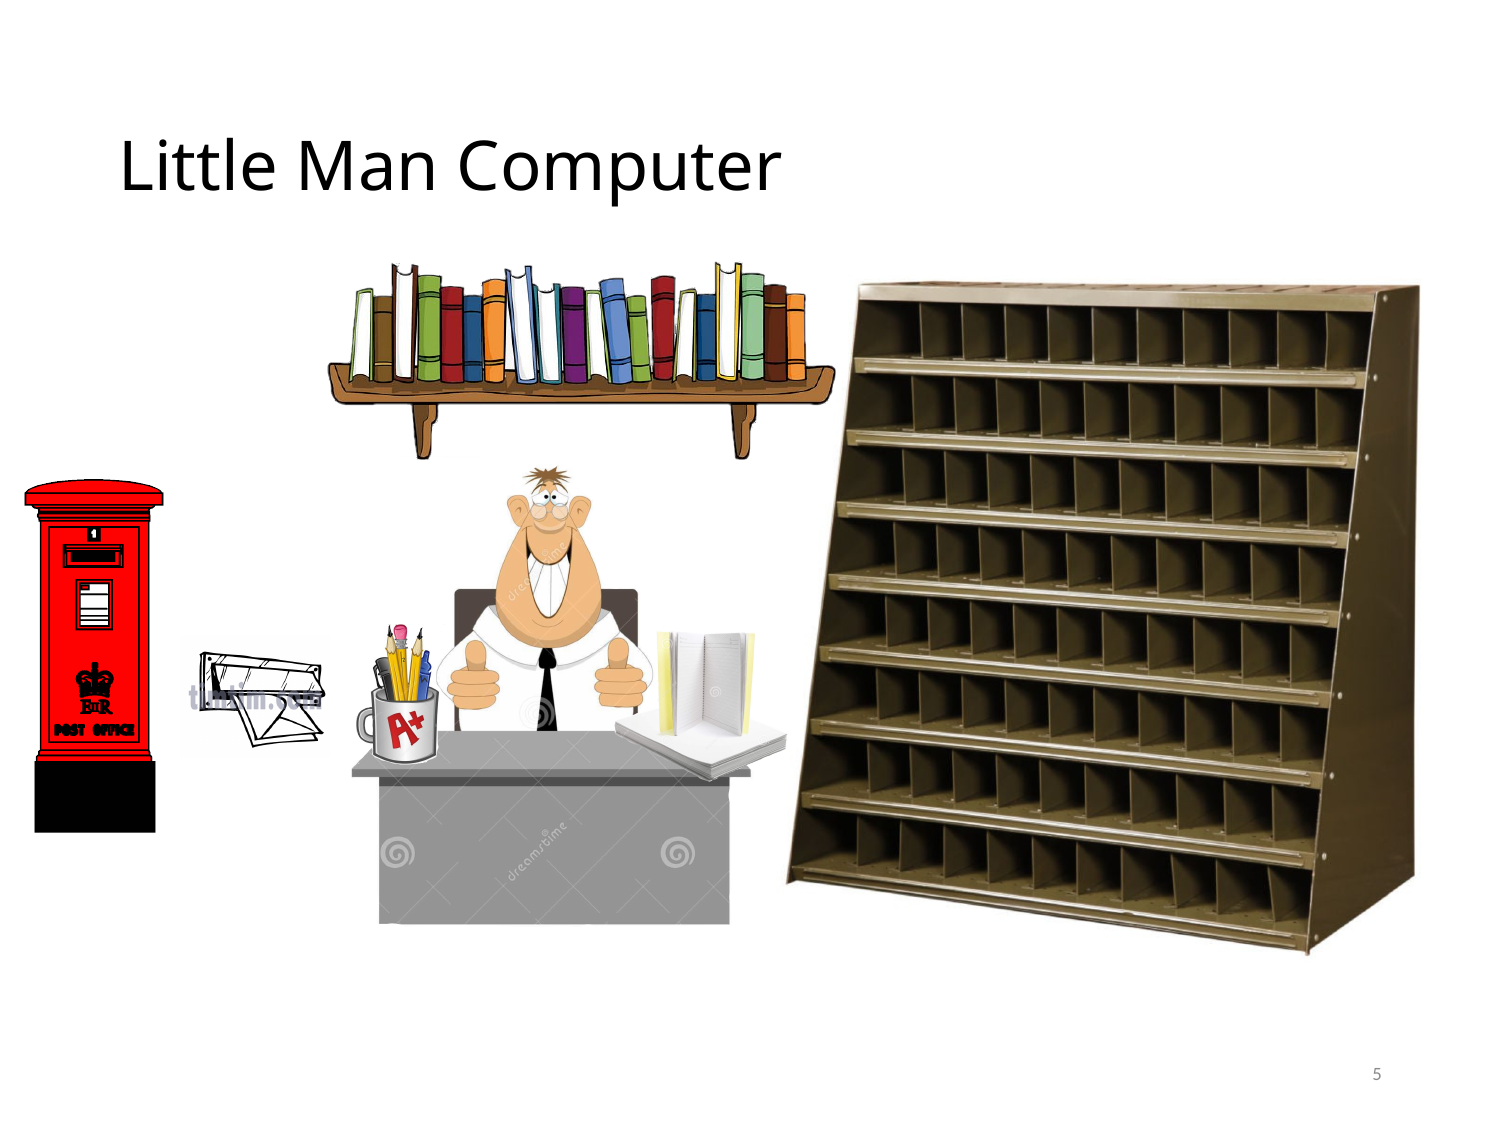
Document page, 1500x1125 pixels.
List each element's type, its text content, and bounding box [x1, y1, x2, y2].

picture [327, 204, 1426, 963]
title Little Man Computer [103, 59, 1397, 278]
picture [19, 473, 170, 838]
picture [180, 635, 330, 758]
slide_number 5 [1059, 1042, 1397, 1103]
